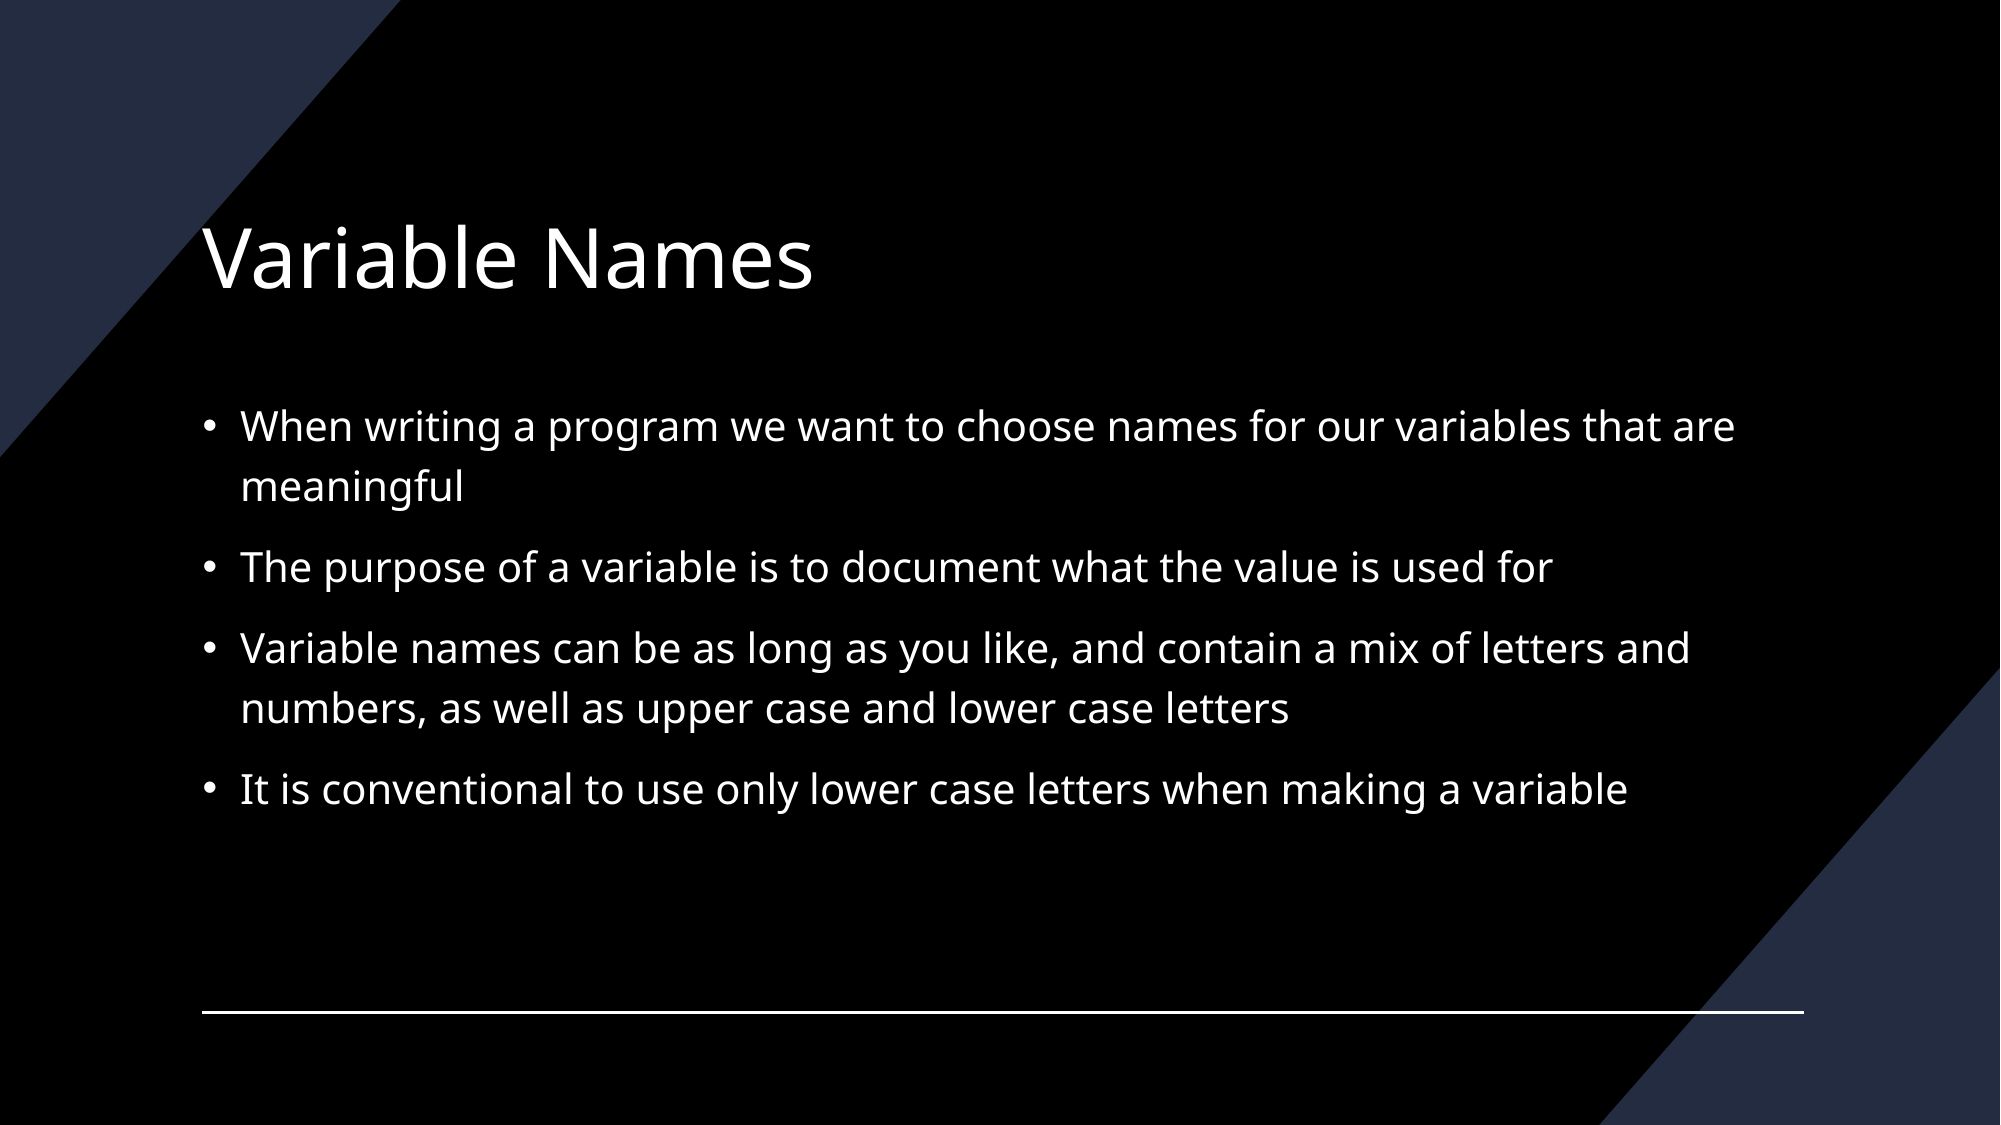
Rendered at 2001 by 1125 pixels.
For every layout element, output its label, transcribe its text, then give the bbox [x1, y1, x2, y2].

list When writing a program we want to choose names for our variables that are meaningful The purpose of a variable is to document what the value is used for Variable names can be as long as you like, and contain a mix of letters and numbers, as well as upper case and lower case letters It is conventional to use only lower case letters when making a variable [187, 382, 1813, 968]
title Variable Names [187, 143, 1813, 367]
